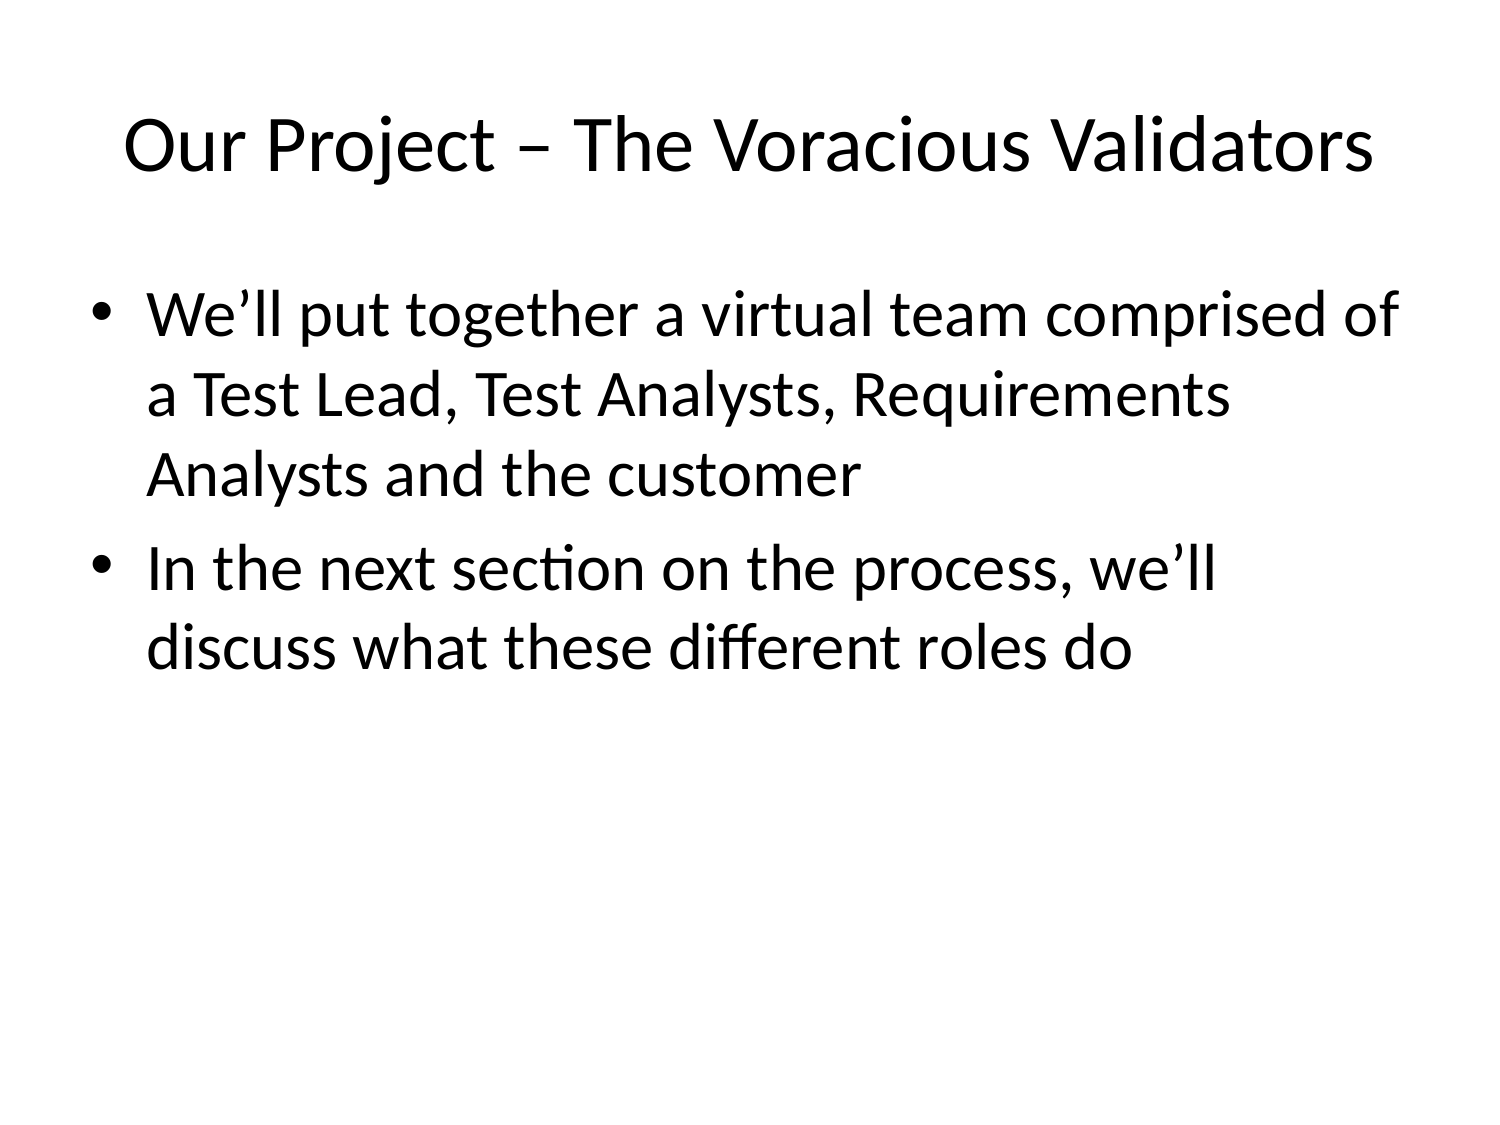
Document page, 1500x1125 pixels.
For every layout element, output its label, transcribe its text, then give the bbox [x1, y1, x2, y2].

title Our Project – The Voracious Validators [75, 45, 1425, 233]
list We’ll put together a virtual team comprised of a Test Lead, Test Analysts, Requirements Analysts and the customer In the next section on the process, we’ll discuss what these different roles do [75, 262, 1425, 1005]
